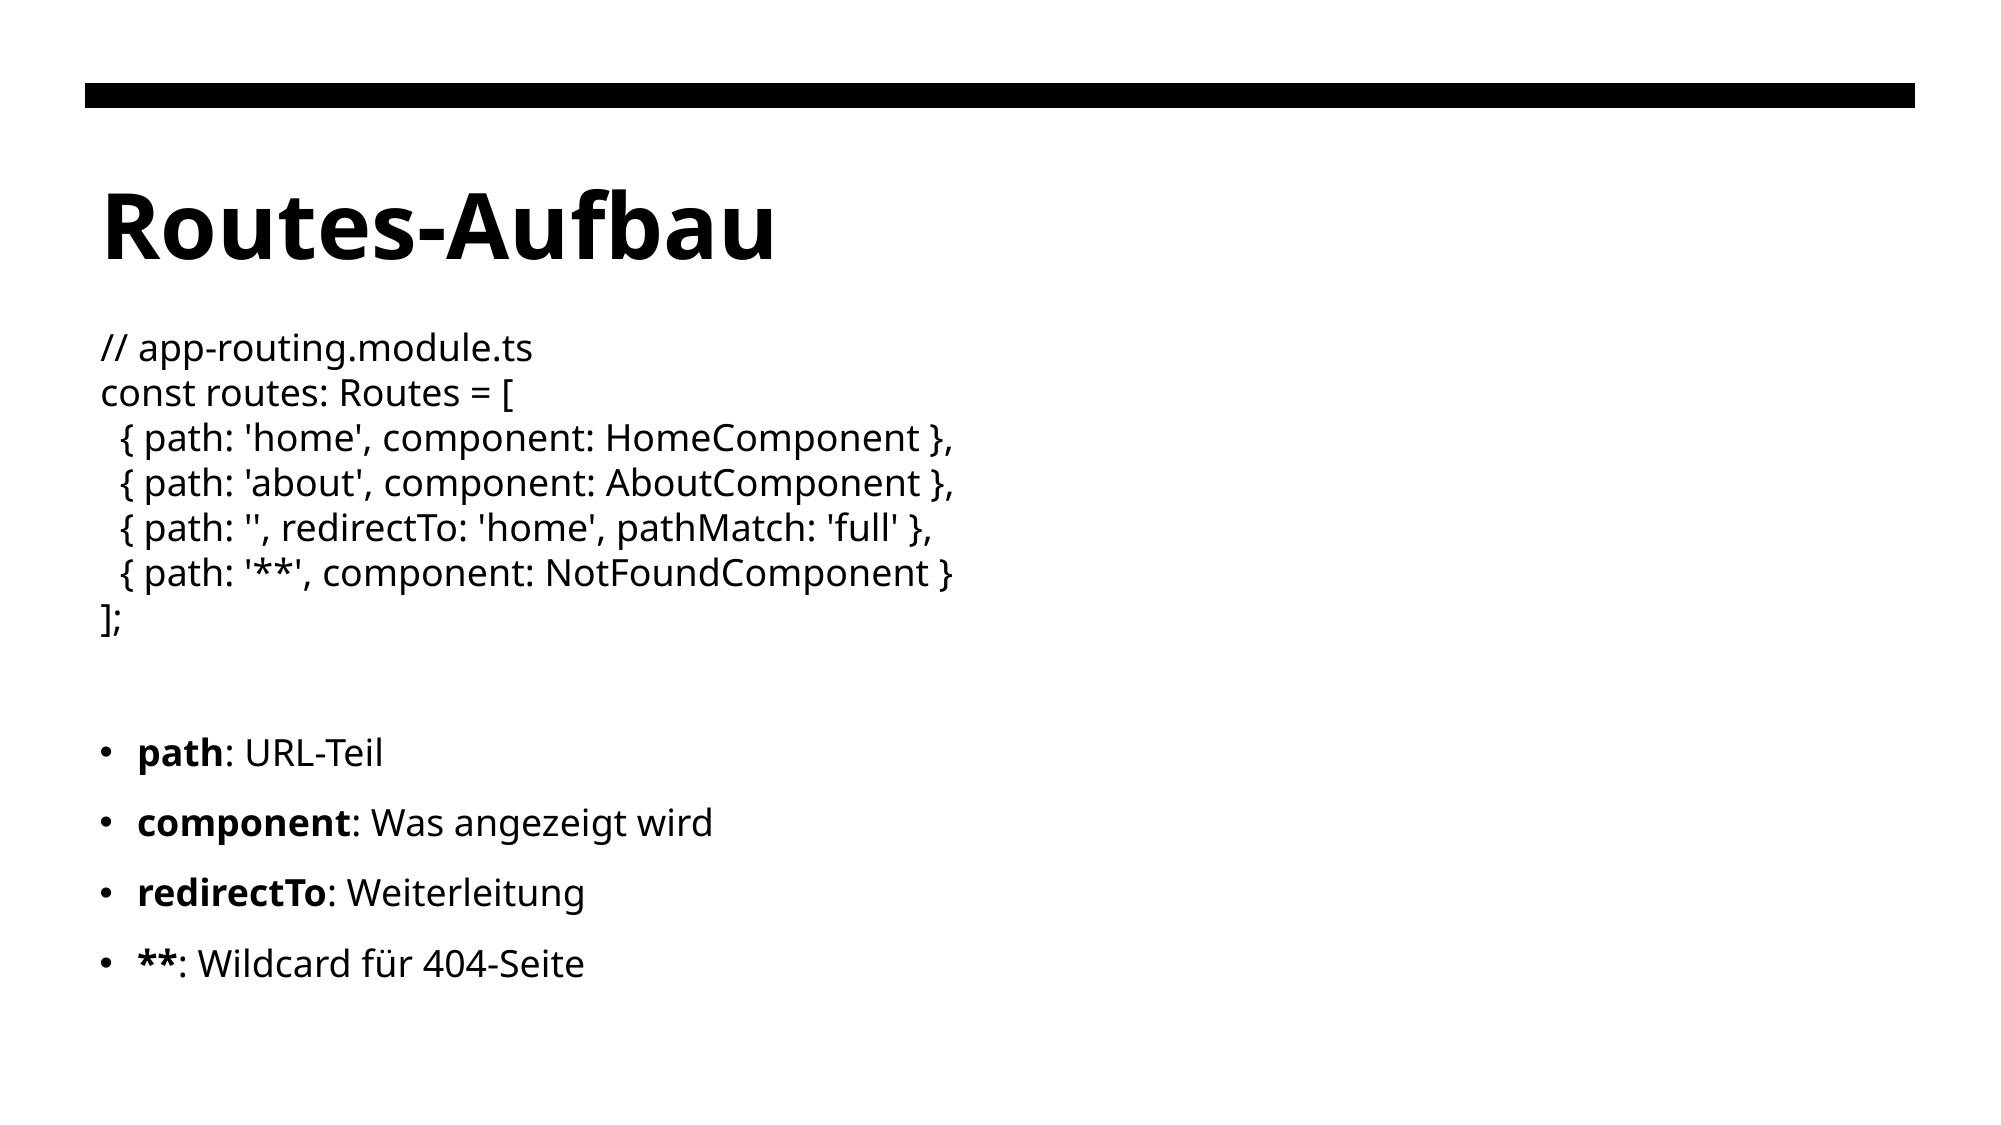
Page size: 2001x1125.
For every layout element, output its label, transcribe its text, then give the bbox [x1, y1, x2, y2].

list path: URL-Teil component: Was angezeigt wird redirectTo: Weiterleitung **: Wildcard für 404-Seite [84, 716, 1915, 992]
title Routes-Aufbau [85, 160, 1916, 286]
text_box // app-routing.module.ts const routes: Routes = [ { path: 'home', component: HomeComponent }, { path: 'about', component: AboutComponent }, { path: '', redirectTo: 'home', pathMatch: 'full' }, { path: '**', component: NotFoundComponent } ]; [85, 316, 1916, 692]
